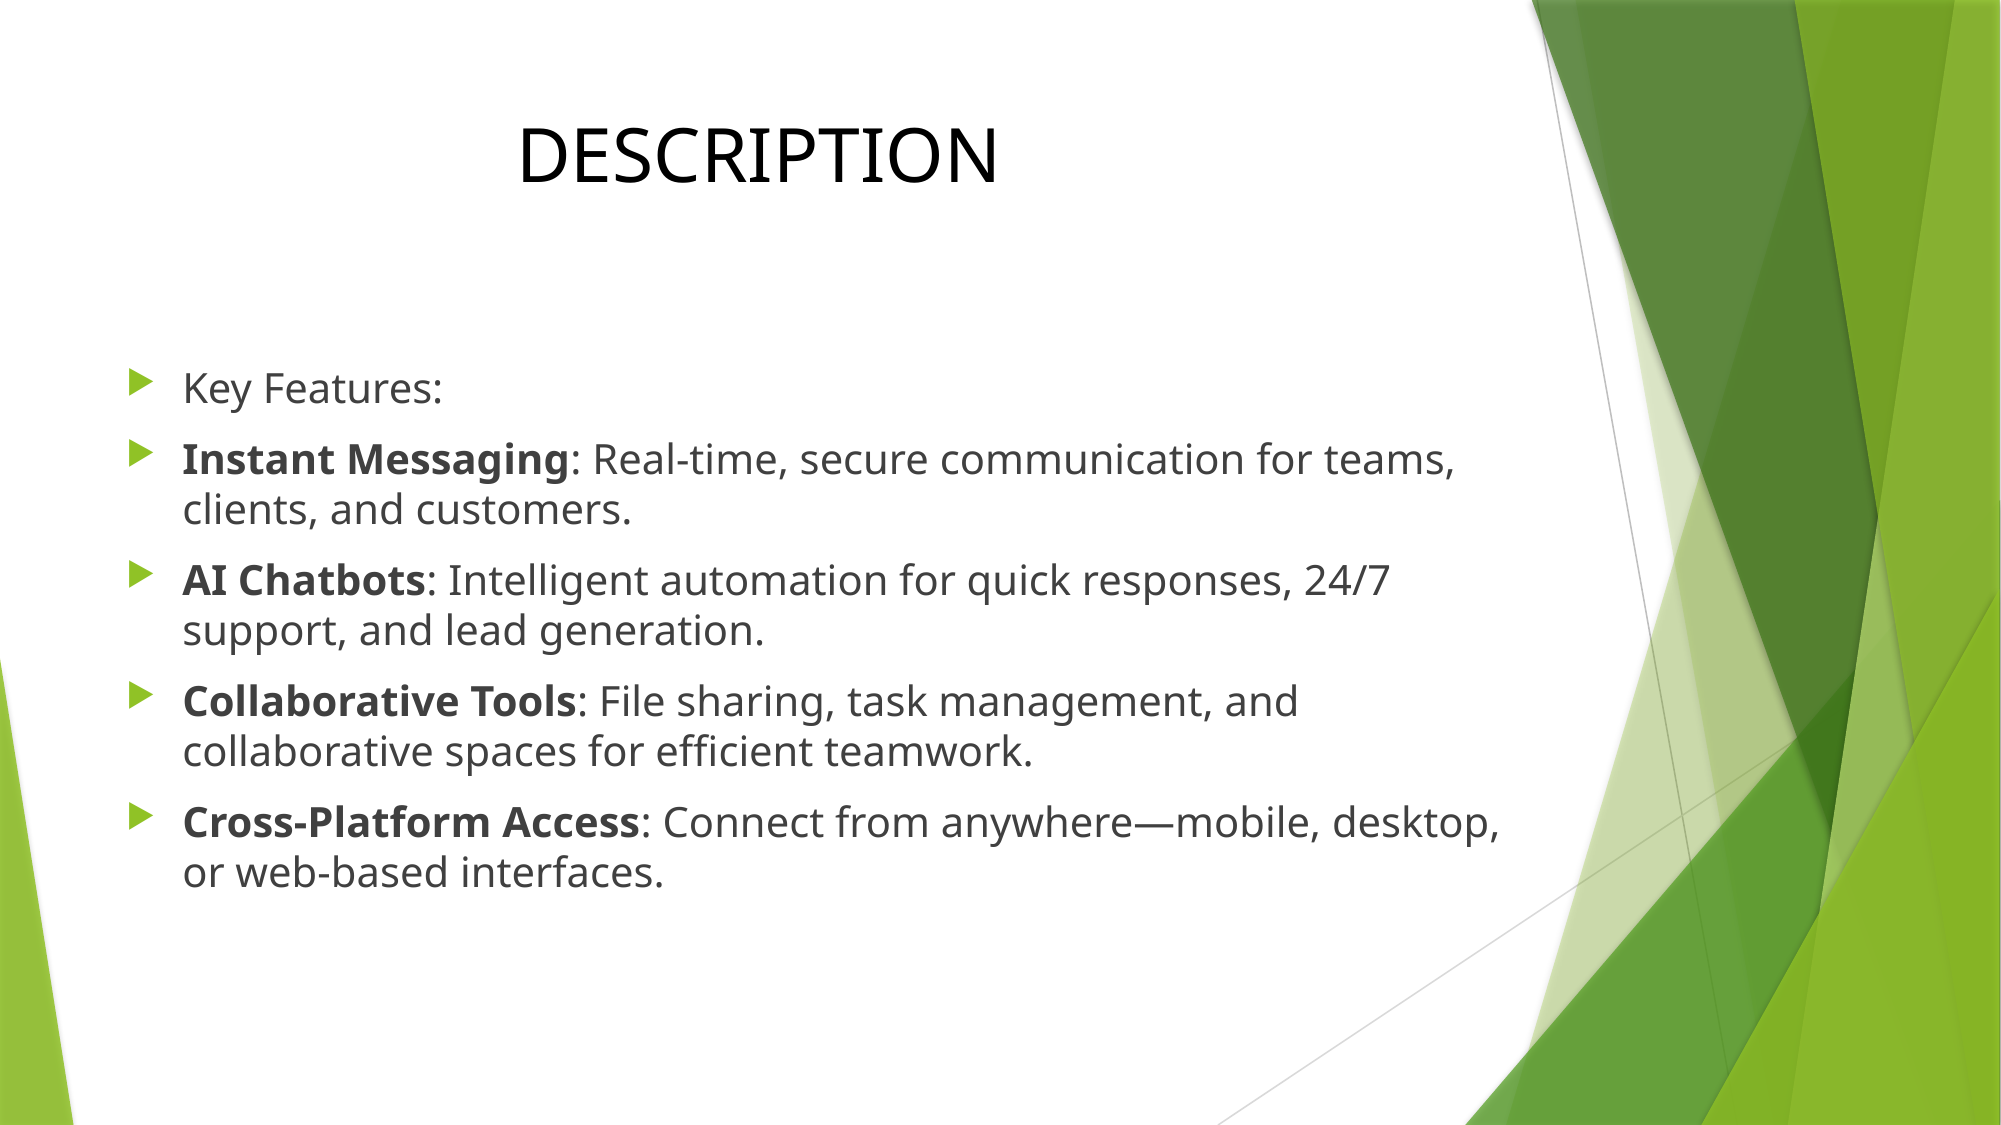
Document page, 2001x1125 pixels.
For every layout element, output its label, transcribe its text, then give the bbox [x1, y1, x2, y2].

title DESCRIPTION [111, 99, 1522, 317]
list Key Features: Instant Messaging: Real-time, secure communication for teams, clients, and customers. AI Chatbots: Intelligent automation for quick responses, 24/7 support, and lead generation. Collaborative Tools: File sharing, task management, and collaborative spaces for efficient teamwork. Cross-Platform Access: Connect from anywhere—mobile, desktop, or web-based interfaces. [111, 354, 1522, 992]
